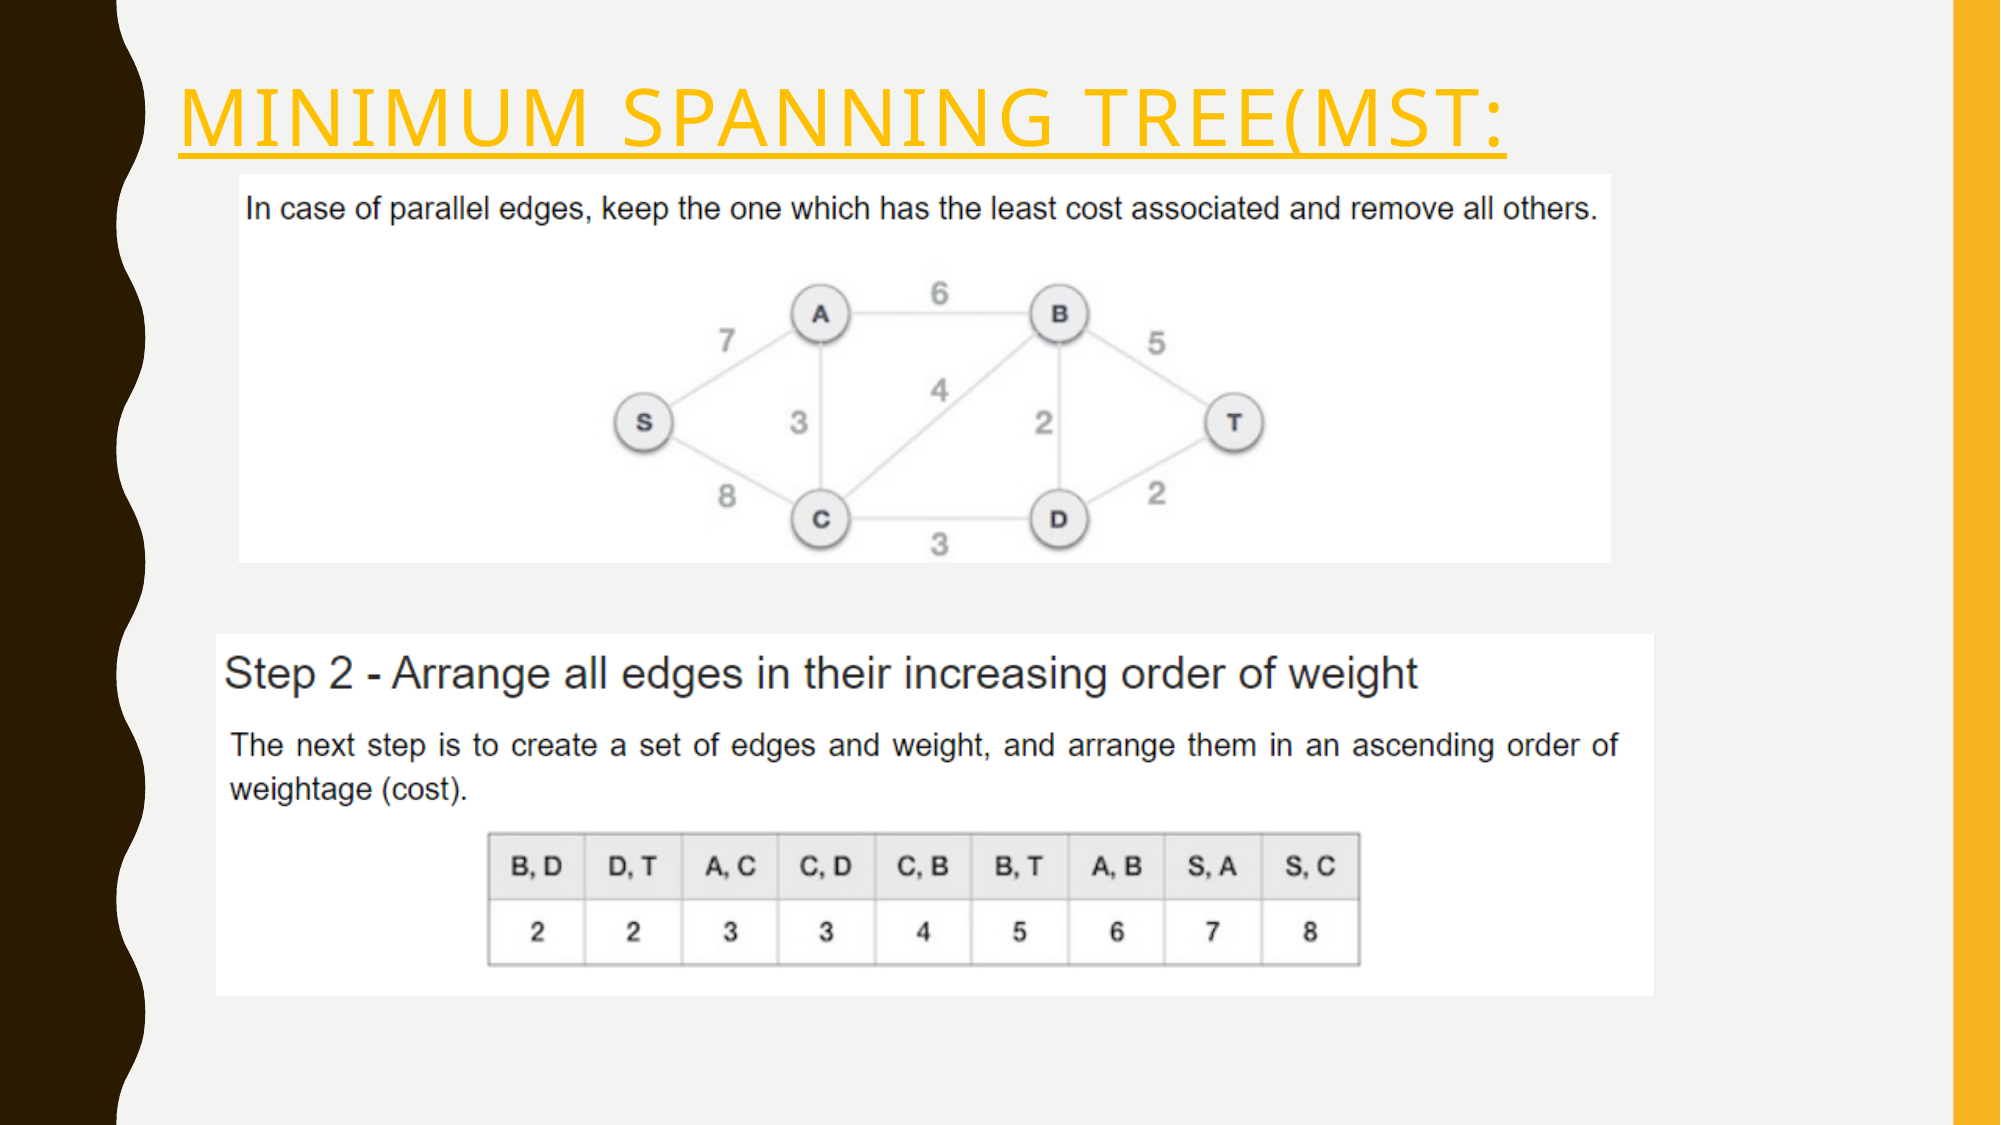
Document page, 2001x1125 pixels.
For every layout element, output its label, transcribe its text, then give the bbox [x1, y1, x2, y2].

picture [238, 174, 1611, 563]
title Minimum Spanning TREE(MST: [162, 70, 1563, 218]
picture [216, 634, 1656, 996]
